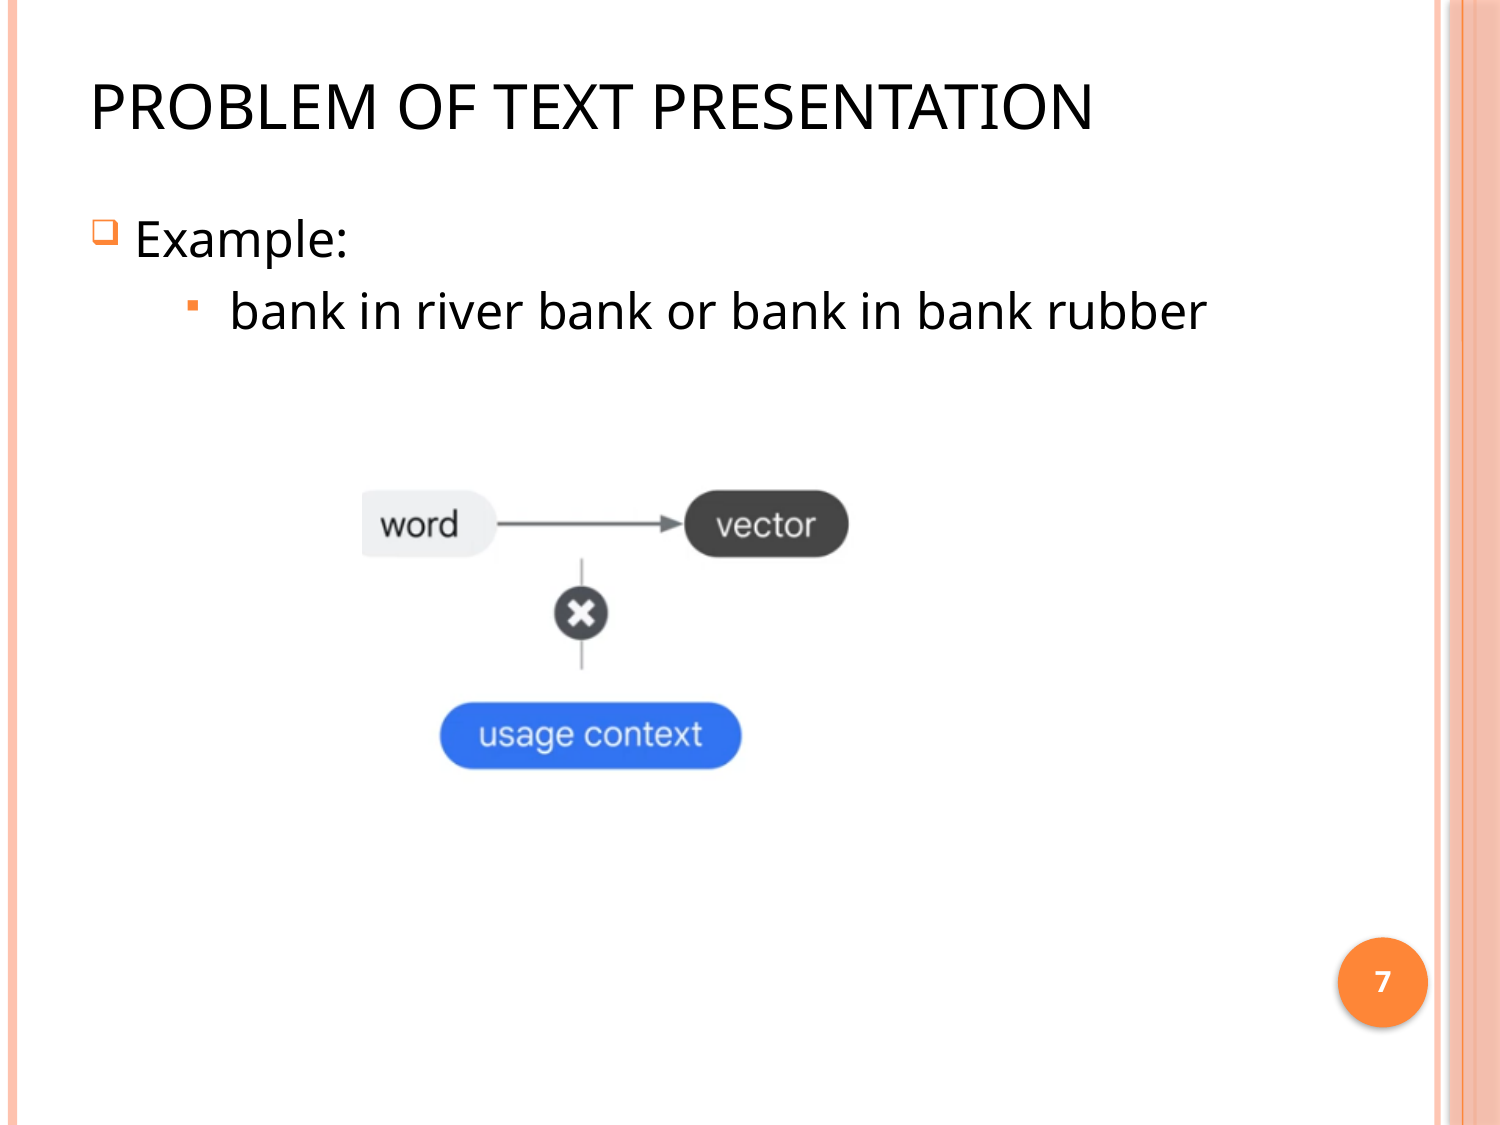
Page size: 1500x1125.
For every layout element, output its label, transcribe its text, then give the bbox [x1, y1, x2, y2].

title Problem of text presentation [75, 45, 1300, 150]
picture [361, 474, 863, 785]
slide_number 7 [1333, 940, 1434, 1027]
list Example: bank in river bank or bank in bank rubber [75, 200, 1300, 1062]
